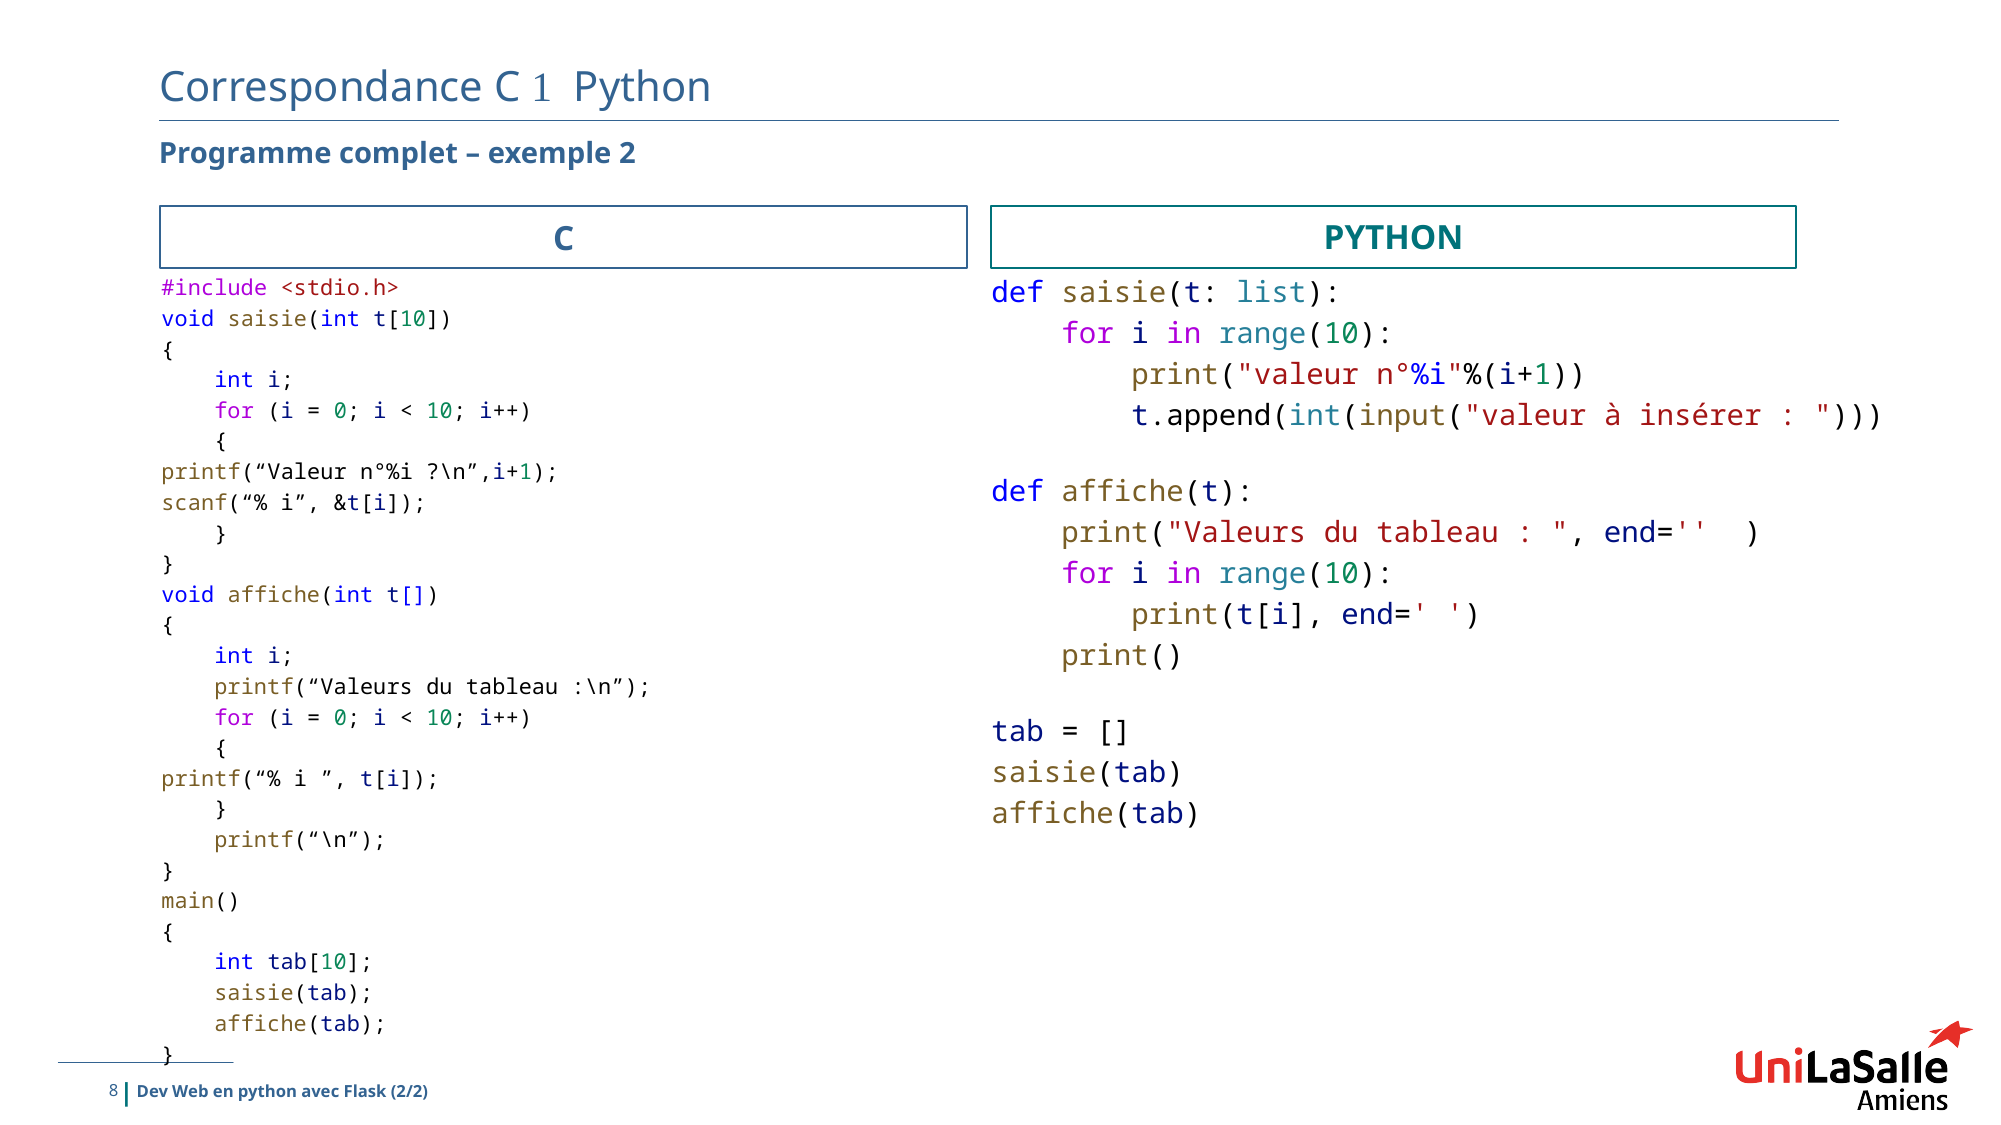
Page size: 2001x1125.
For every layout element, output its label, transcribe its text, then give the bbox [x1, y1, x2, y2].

list C [159, 205, 968, 269]
list def saisie(t: list): for i in range(10): print("valeur n°%i"%(i+1)) t.append(int(input("valeur à insérer : "))) def affiche(t): print("Valeurs du tableau : ", end='' ) for i in range(10): print(t[i], end=' ') print() tab = [] saisie(tab) affiche(tab) [991, 273, 1887, 991]
picture [1725, 999, 1984, 1123]
slide_number 8 [11, 1067, 119, 1103]
list Python [990, 205, 1797, 269]
title Correspondance C  Python [159, 54, 1840, 110]
list #include <stdio.h> void saisie(int t[10]) { int i; for (i = 0; i < 10; i++) { printf(“Valeur n°%i ?\n”,i+1); scanf(“% i”, &t[i]); } } void affiche(int t[]) { int i; printf(“Valeurs du tableau :\n”); for (i = 0; i < 10; i++) { printf(“% i ”, t[i]); } printf(“\n”); } main() { int tab[10]; saisie(tab); affiche(tab); } [161, 273, 967, 1067]
footer Dev Web en python avec Flask (2/2) [136, 1067, 1522, 1104]
list Programme complet – exemple 2 [159, 134, 1837, 198]
